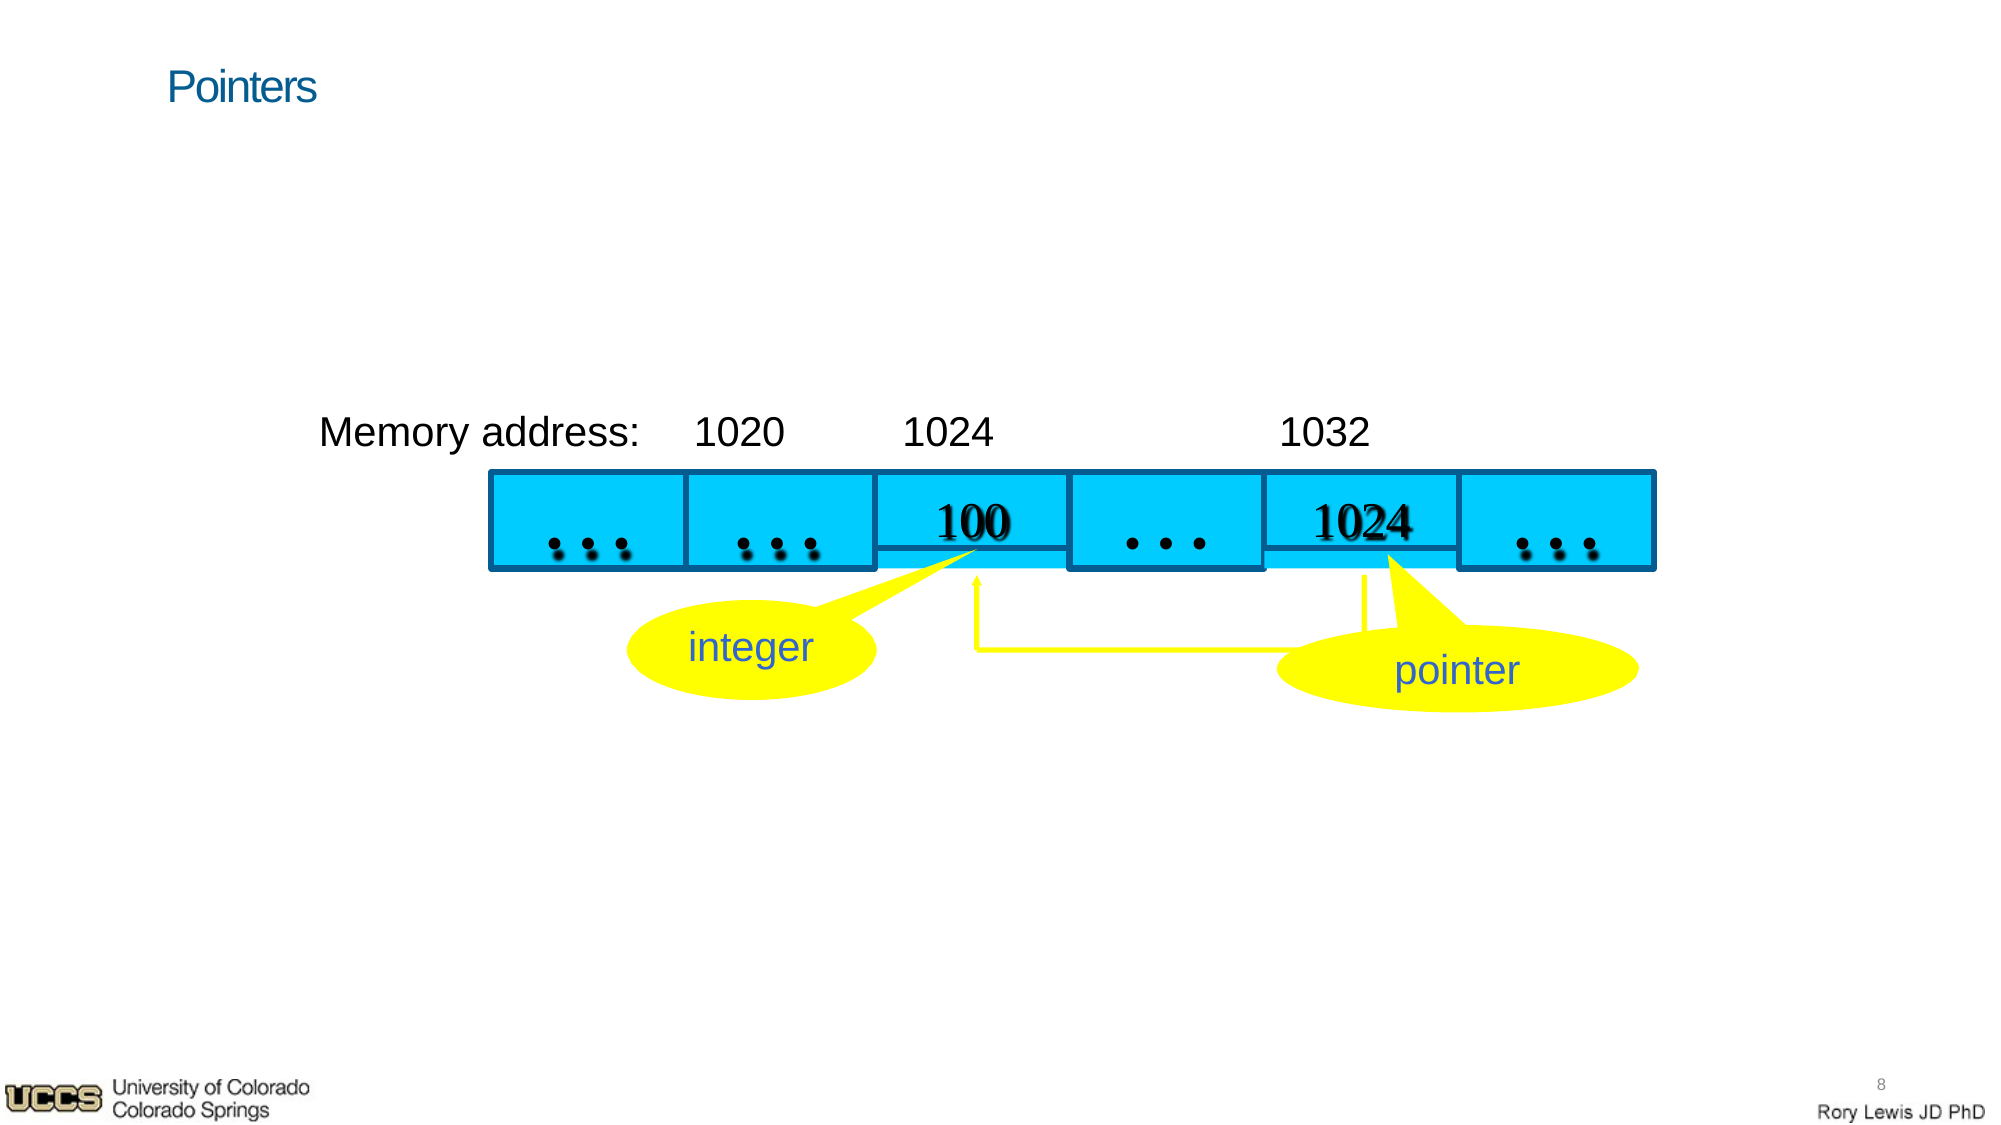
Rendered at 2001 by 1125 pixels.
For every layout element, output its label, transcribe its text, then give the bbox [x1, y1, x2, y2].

text_box 1032 [1277, 403, 1375, 456]
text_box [1263, 471, 1439, 587]
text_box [626, 548, 1368, 701]
text_box Memory address: [316, 403, 643, 456]
picture [1054, 428, 1287, 548]
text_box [901, 471, 1049, 547]
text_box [1444, 428, 1676, 649]
text_box 1024 [900, 403, 998, 456]
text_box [709, 428, 897, 547]
text_box 8 [1870, 1073, 1894, 1095]
picture [1161, 539, 1170, 548]
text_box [476, 428, 708, 649]
text_box 1020 [691, 403, 789, 426]
picture [1128, 539, 1137, 548]
text_box [1369, 596, 1640, 713]
text_box Pointers [164, 55, 319, 168]
text_box pointer [1392, 641, 1524, 694]
picture [1195, 539, 1204, 548]
picture [5, 1079, 1985, 1123]
